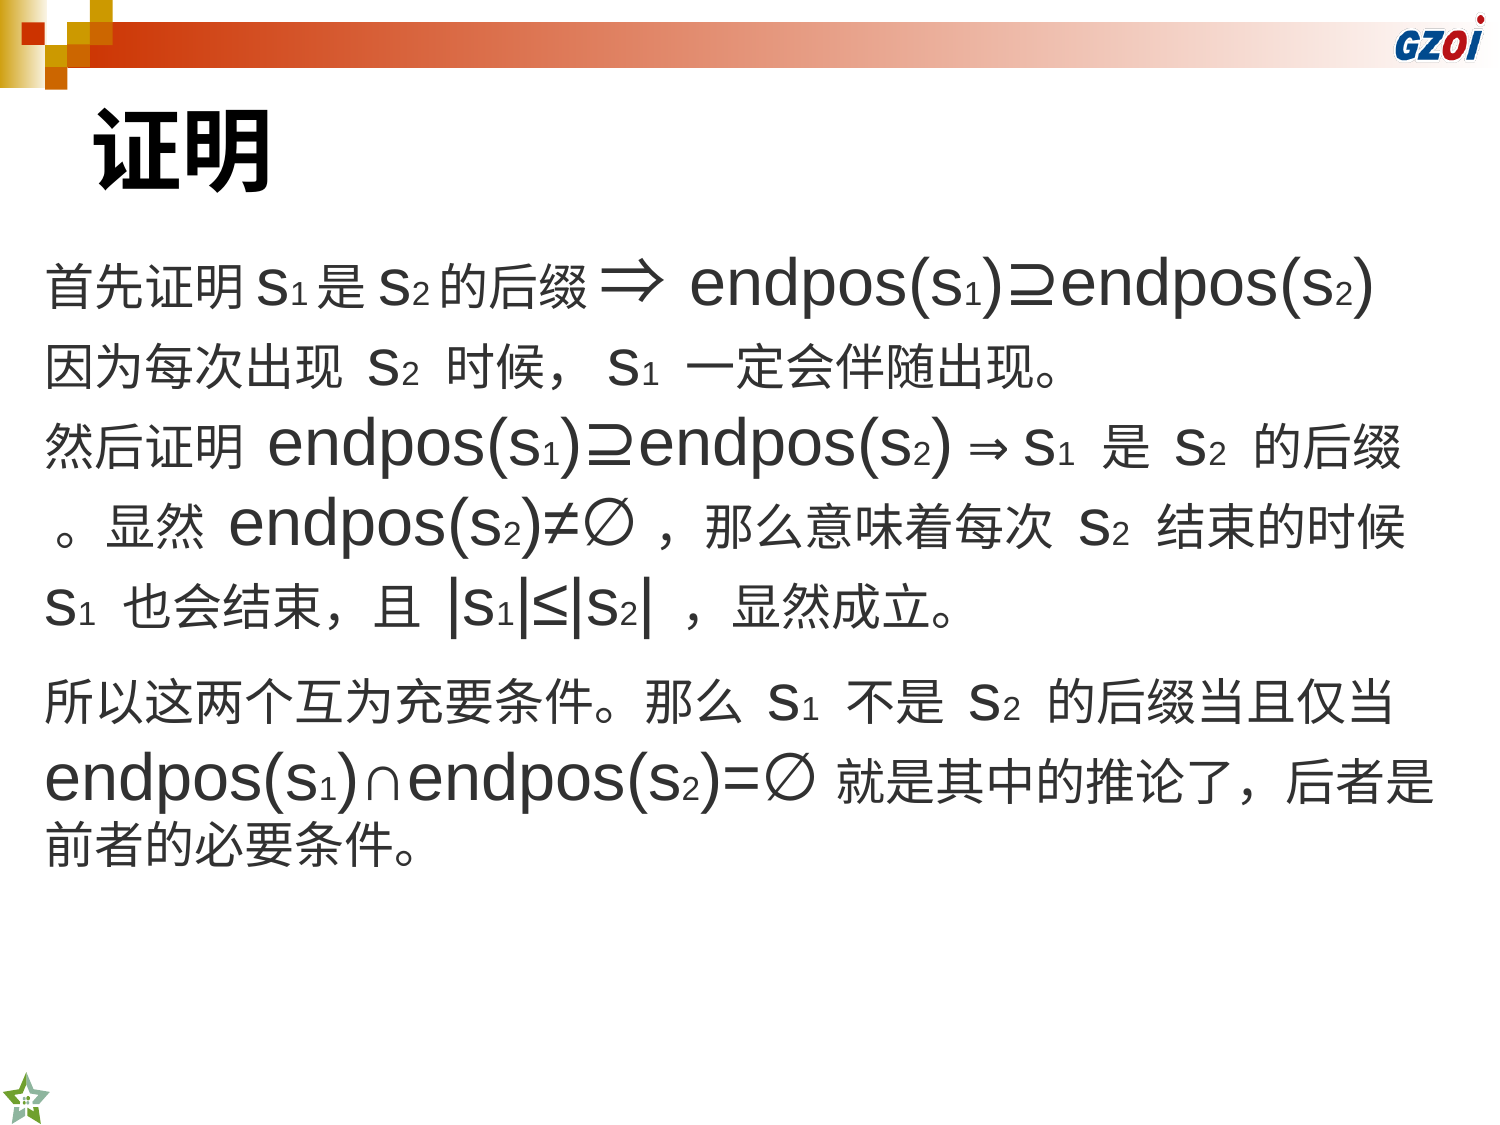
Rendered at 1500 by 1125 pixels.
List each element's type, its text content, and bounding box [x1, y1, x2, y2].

picture [1392, 8, 1492, 72]
list 首先证明s1是s2的后缀 ⇒ endpos(s1)⊇endpos(s2) 因为每次出现 s2 时候，s1 一定会伴随出现。 然后证明 endpos(s1)⊇endpos(s2) ⇒ s1 是 s2 的后缀 。显然 endpos(s2)≠∅，那么意味着每次 s2 结束的时候 s1 也会结束，且 |s1|≤|s2| ，显然成立。 所以这两个互为充要条件。那么 s1 不是 s2 的后缀当且仅当 endpos(s1)∩endpos(s2)=∅就是其中的推论了，后者是前者的必要条件。 [29, 231, 1454, 951]
title 证明 [75, 75, 1425, 220]
